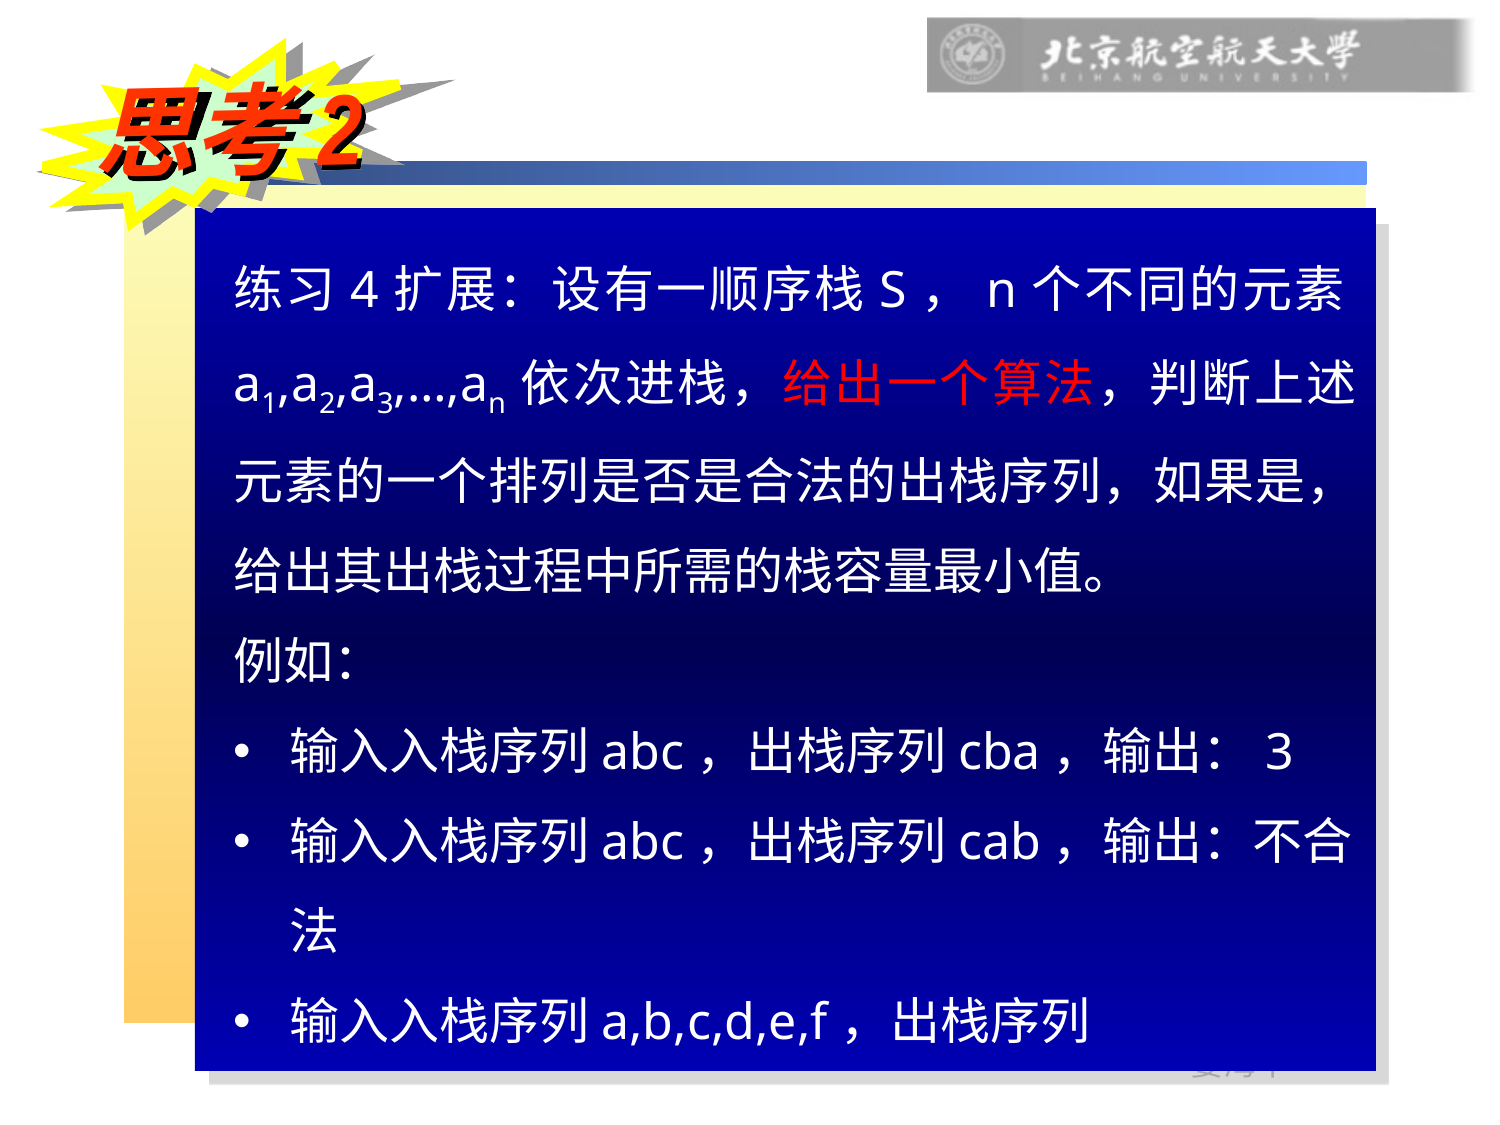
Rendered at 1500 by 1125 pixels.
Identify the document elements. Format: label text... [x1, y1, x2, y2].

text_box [40, 54, 432, 213]
text_box [194, 221, 218, 1071]
text_box [433, 208, 1376, 1071]
text_box 练习4扩展：设有一顺序栈S，n个不同的元素a1,a2,a3,…,an依次进栈，给出一个算法，判断上述元素的一个排列是否是合法的出栈序列，如果是，给出其出栈过程中所需的栈容量最小值。 例如： 输入入栈序列abc，出栈序列cba，输出：3 输入入栈序列abc，出栈序列cab，输出：不合法 输入入栈序列a,b,c,d,e,f，出栈序列b,d,c,f,e,a，输出：3 [218, 219, 1372, 1125]
picture [927, 0, 1500, 102]
